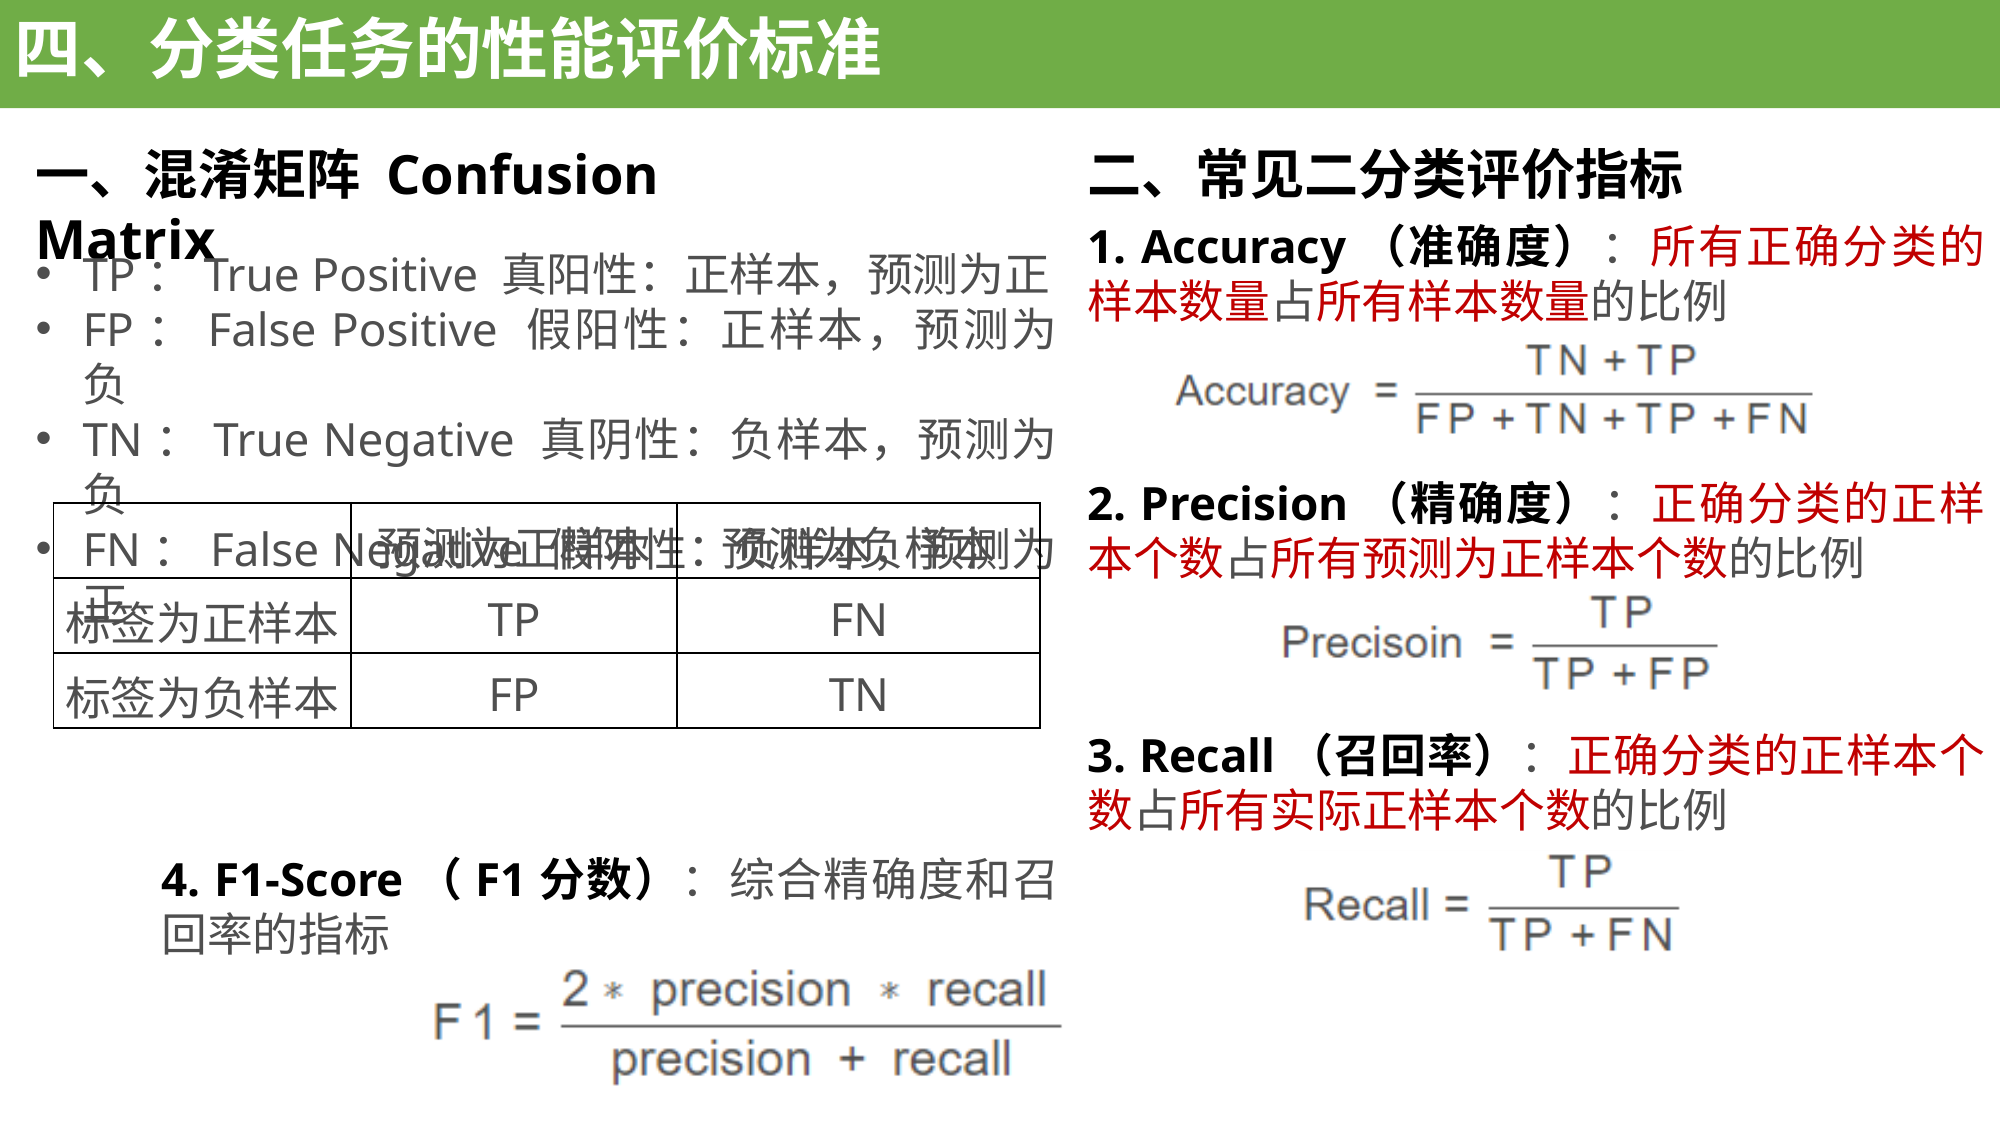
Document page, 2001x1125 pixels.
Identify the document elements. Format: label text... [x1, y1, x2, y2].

text_box TP：True Positive 真阳性：正样本，预测为正 FP：False Positive 假阳性：正样本，预测为负 TN：True Negative 真阴性：负样本，预测为负 FN：False Negative 假阴性：负样本，预测为正 [20, 237, 1073, 638]
picture [426, 961, 1074, 1088]
table_cell 标签为负样本 [54, 654, 350, 727]
table_cell TN [678, 654, 1039, 727]
text_box 3. Recall（召回率）：正确分类的正样本个数占所有实际正样本个数的比例 [1072, 719, 2000, 845]
table_cell FP [352, 654, 676, 727]
picture [1281, 593, 1721, 694]
text_box 2. Precision（精确度）：正确分类的正样本个数占所有预测为正样本个数的比例 [1072, 467, 2000, 592]
picture [1173, 323, 1829, 450]
text_box 一、混淆矩阵 Confusion Matrix [20, 132, 832, 237]
picture [1299, 849, 1684, 962]
text_box 1. Accuracy（准确度）：所有正确分类的样本数量占所有样本数量的比例 [1072, 210, 2000, 336]
text_box 二、常见二分类评价指标 [1072, 132, 1884, 210]
table_cell 标签为正样本 [54, 579, 350, 652]
table_cell TP [352, 579, 676, 652]
table_cell FN [678, 579, 1039, 652]
table_header 预测为正样本 [352, 504, 676, 577]
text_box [0, 0, 2000, 109]
table_header [54, 504, 350, 577]
table_header 预测为负样本 [678, 504, 1039, 577]
text_box 4. F1-Score（F1分数）：综合精确度和召回率的指标 [146, 843, 1074, 969]
